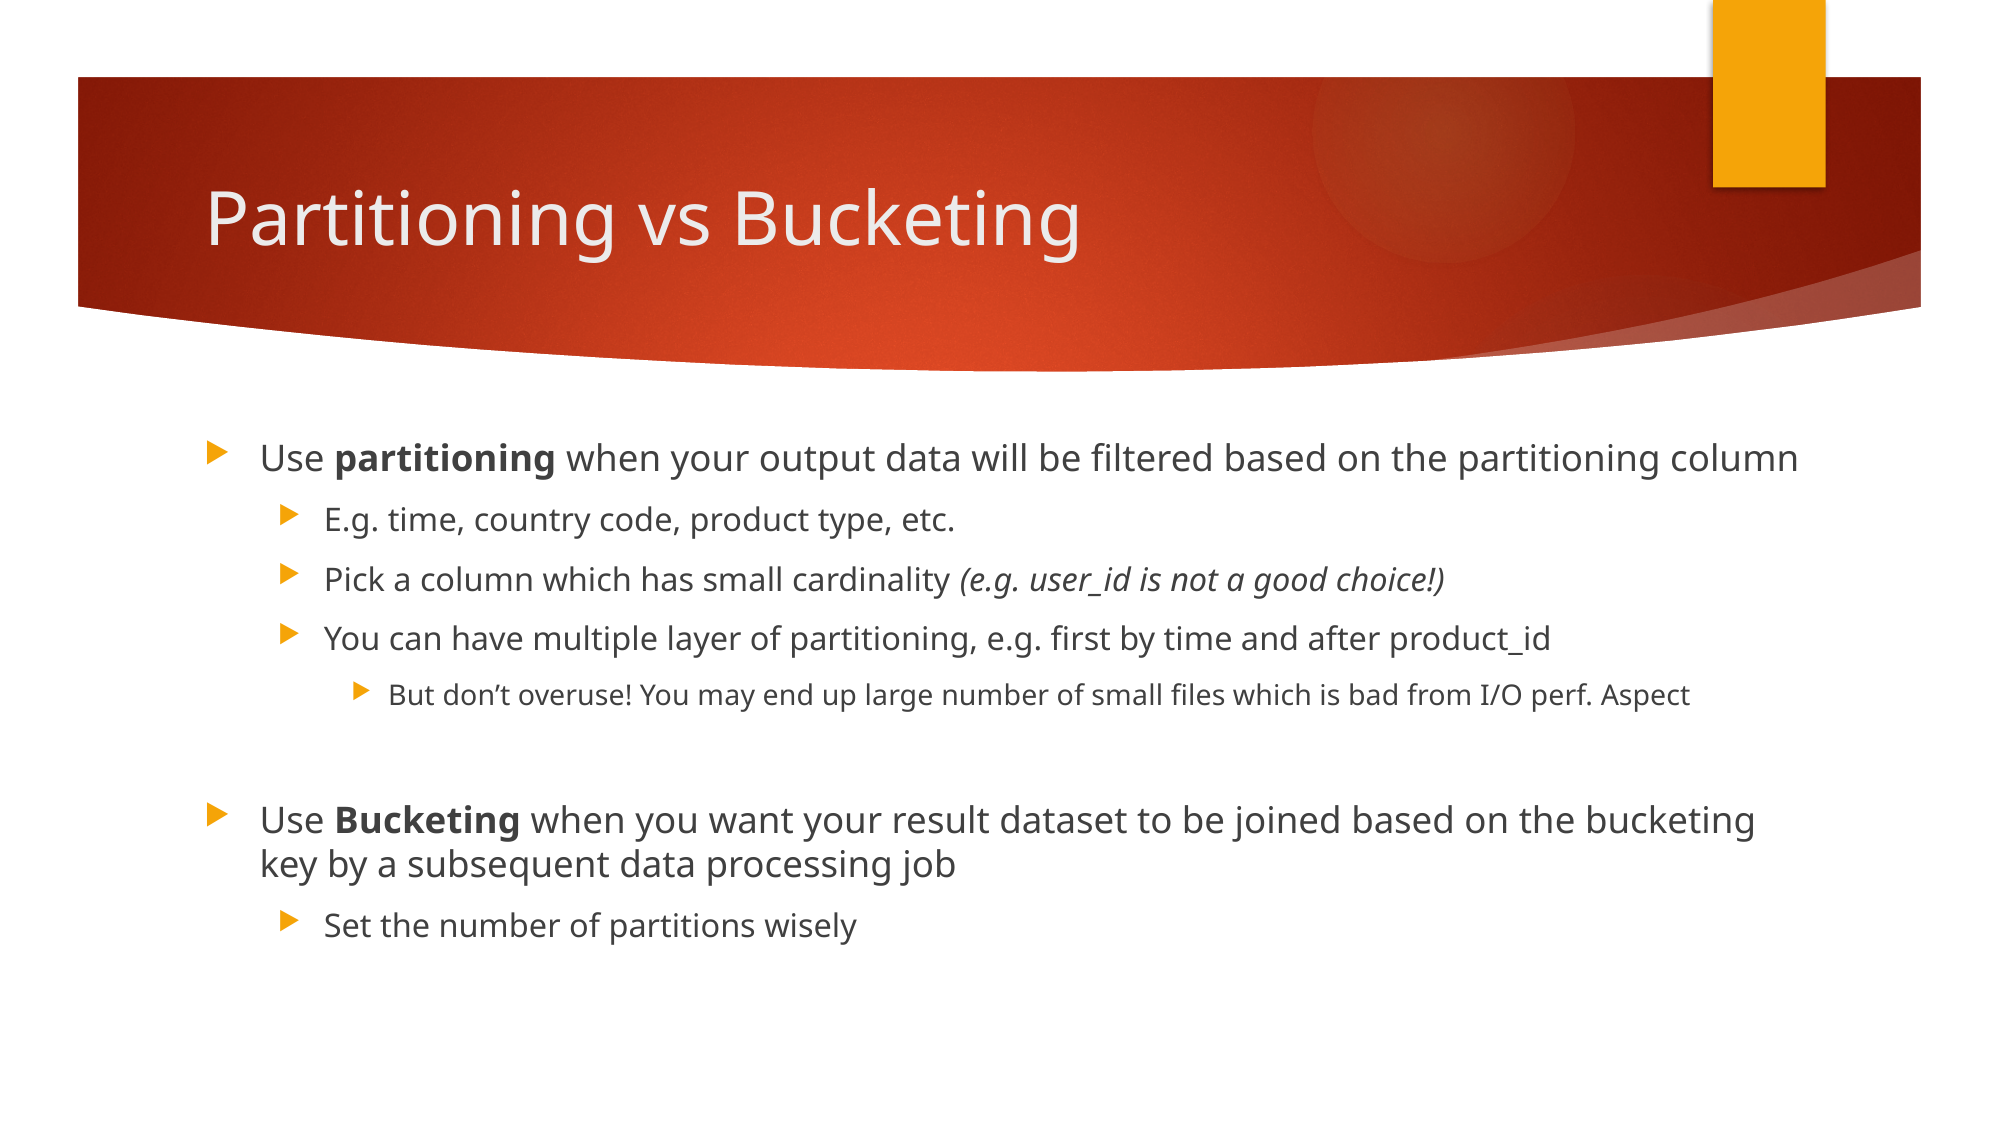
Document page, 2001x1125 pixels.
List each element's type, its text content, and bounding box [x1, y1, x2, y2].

list Use partitioning when your output data will be filtered based on the partitioning column E.g. time, country code, product type, etc. Pick a column which has small cardinality (e.g. user_id is not a good choice!) You can have multiple layer of partitioning, e.g. first by time and after product_id But don’t overuse! You may end up large number of small files which is bad from I/O perf. Aspect Use Bucketing when you want your result dataset to be joined based on the bucketing key by a subsequent data processing job Set the number of partitions wisely [189, 427, 1825, 988]
title Partitioning vs Bucketing [189, 155, 1627, 275]
